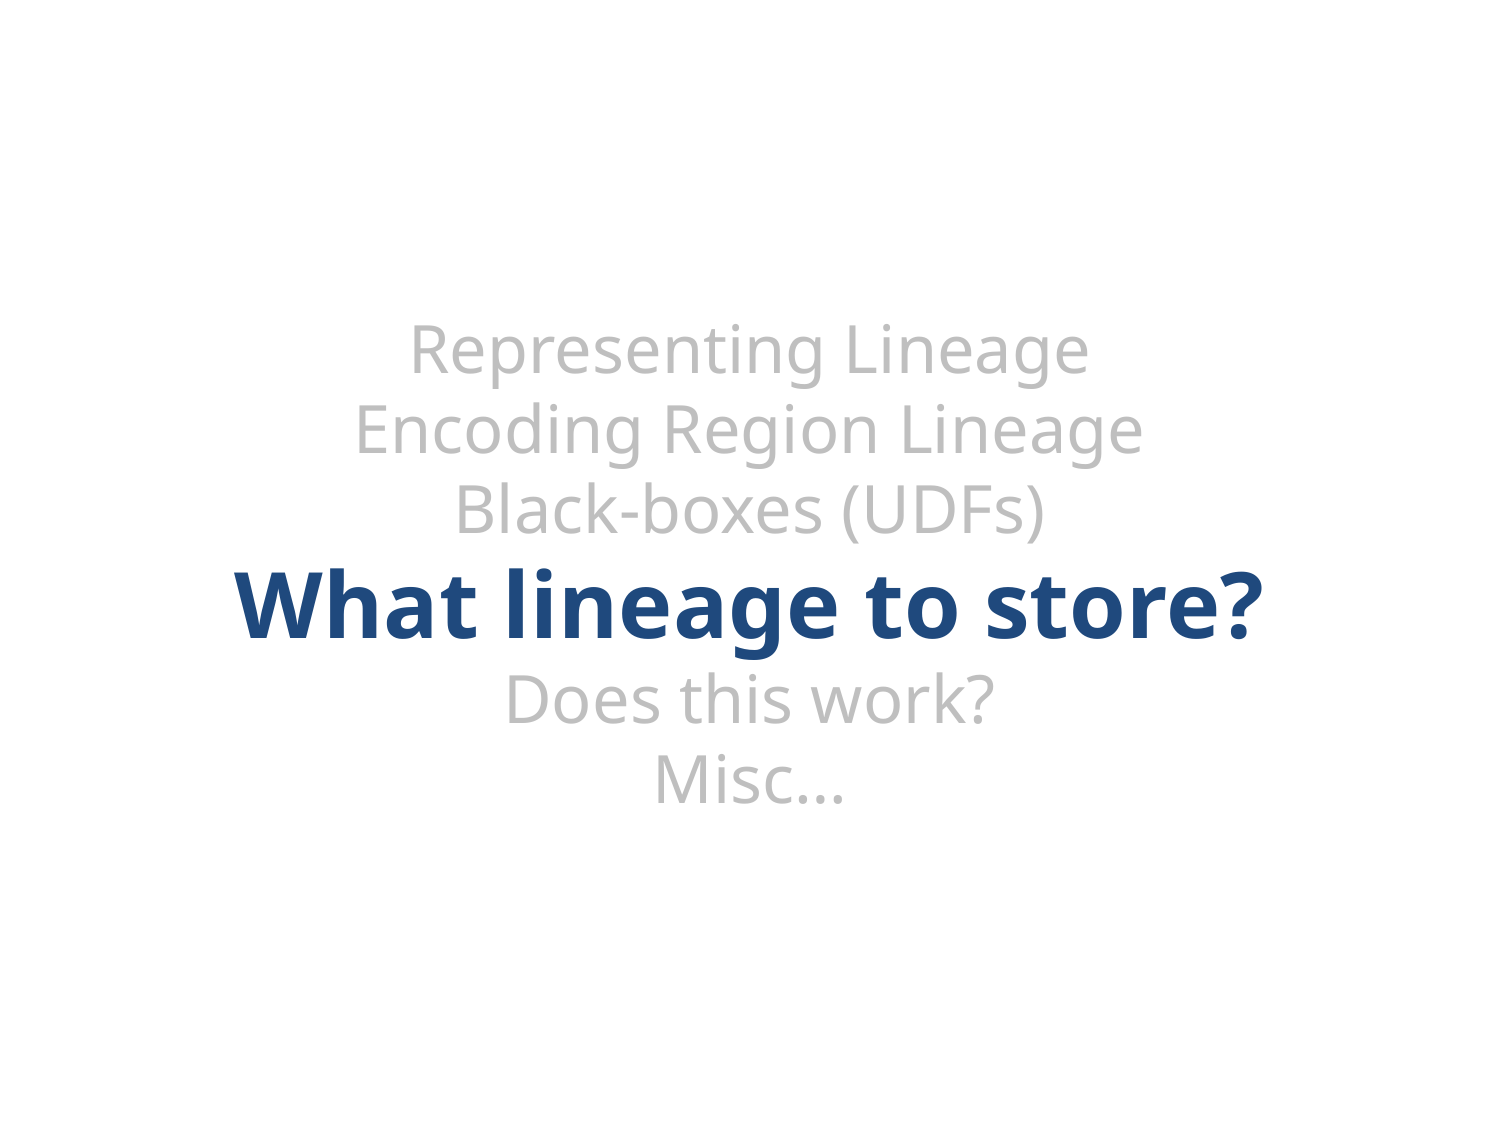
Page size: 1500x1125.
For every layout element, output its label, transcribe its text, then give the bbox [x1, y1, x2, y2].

title Representing Lineage Encoding Region Lineage Black-boxes (UDFs) What lineage to store? Does this work? Misc… [112, 211, 1388, 912]
